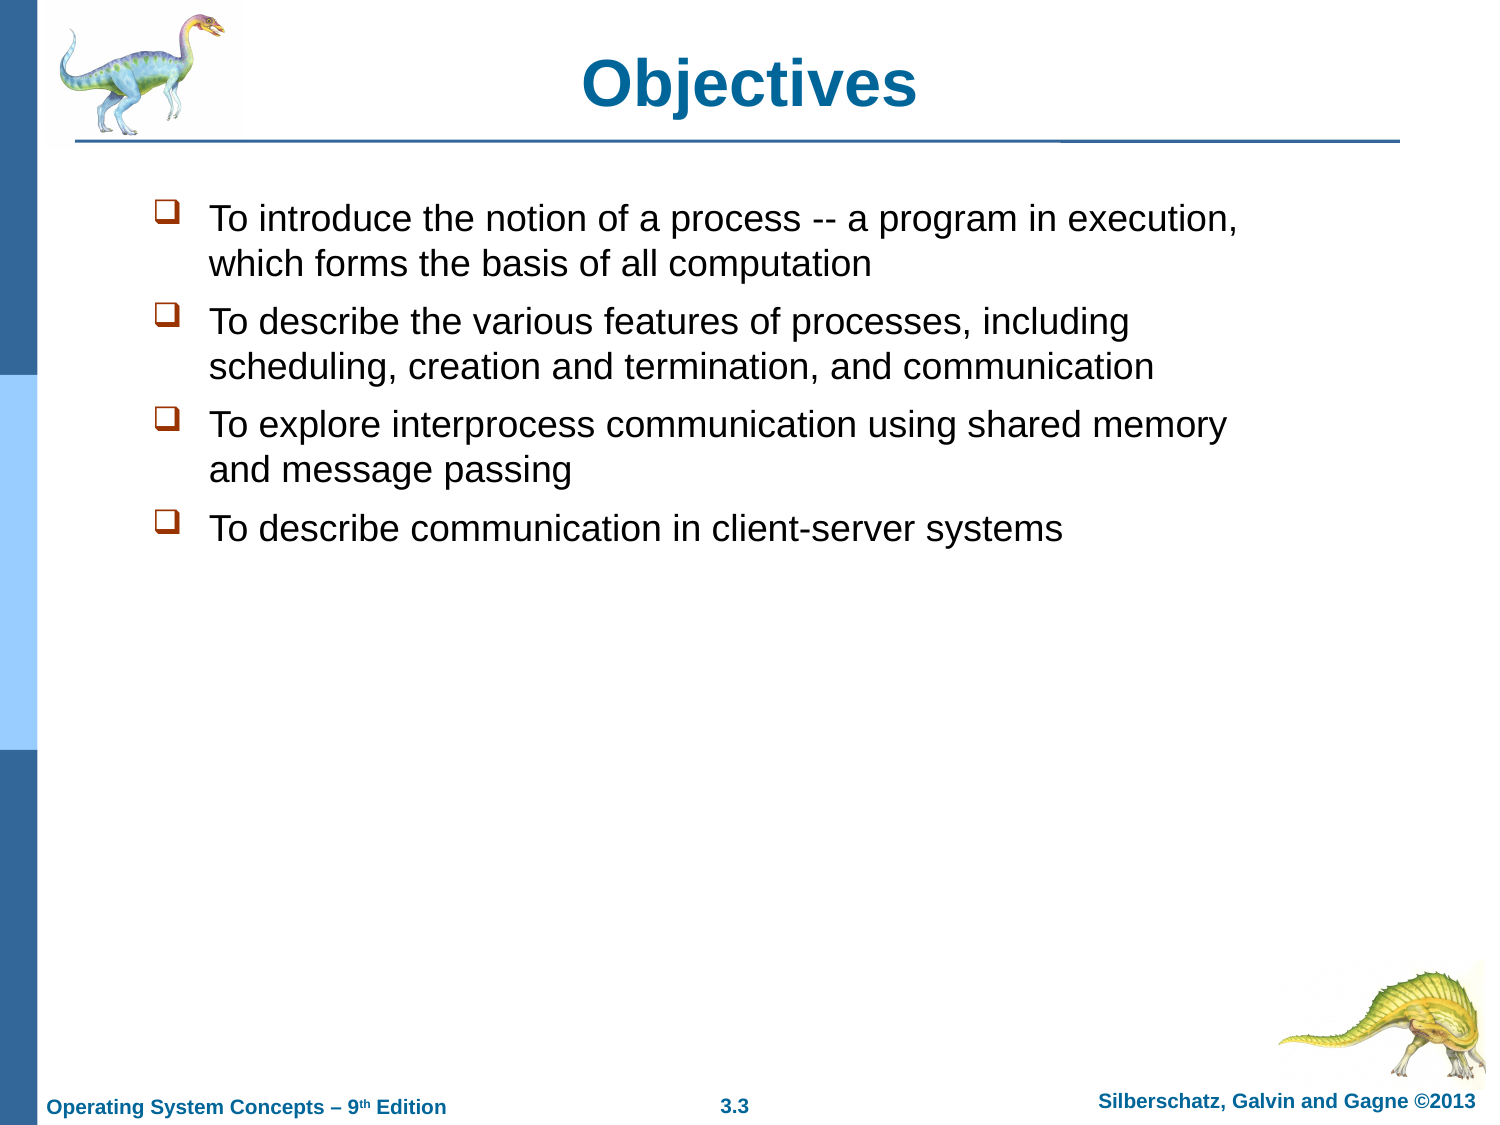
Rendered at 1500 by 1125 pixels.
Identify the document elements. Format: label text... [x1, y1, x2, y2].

picture [1275, 959, 1486, 1090]
picture [46, 0, 243, 149]
title Objectives [75, 32, 1425, 128]
list To introduce the notion of a process -- a program in execution, which forms the basis of all computation To describe the various features of processes, including scheduling, creation and termination, and communication To explore interprocess communication using shared memory and message passing To describe communication in client-server systems [137, 186, 1257, 930]
